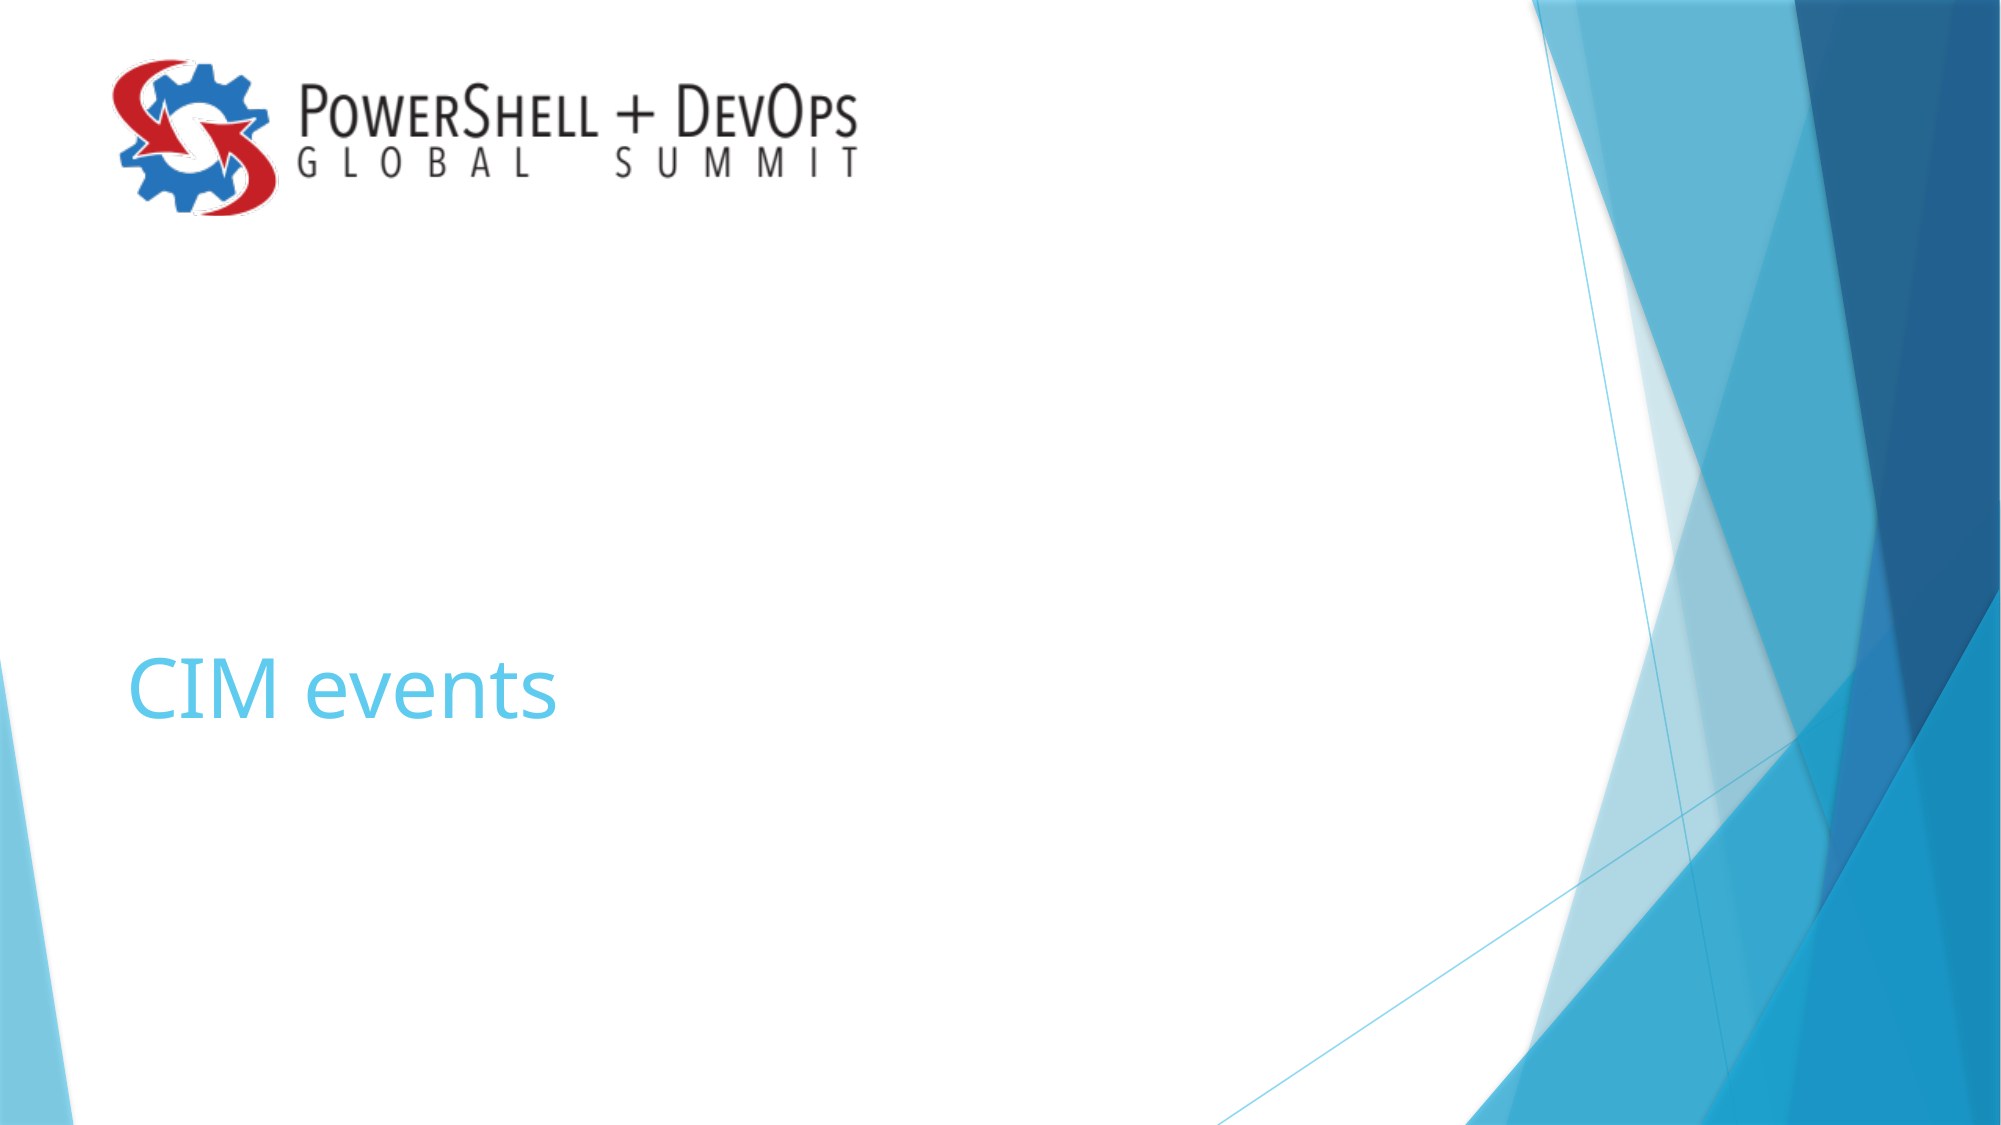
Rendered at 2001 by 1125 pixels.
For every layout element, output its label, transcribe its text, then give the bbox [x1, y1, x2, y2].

title CIM events [111, 443, 1522, 743]
